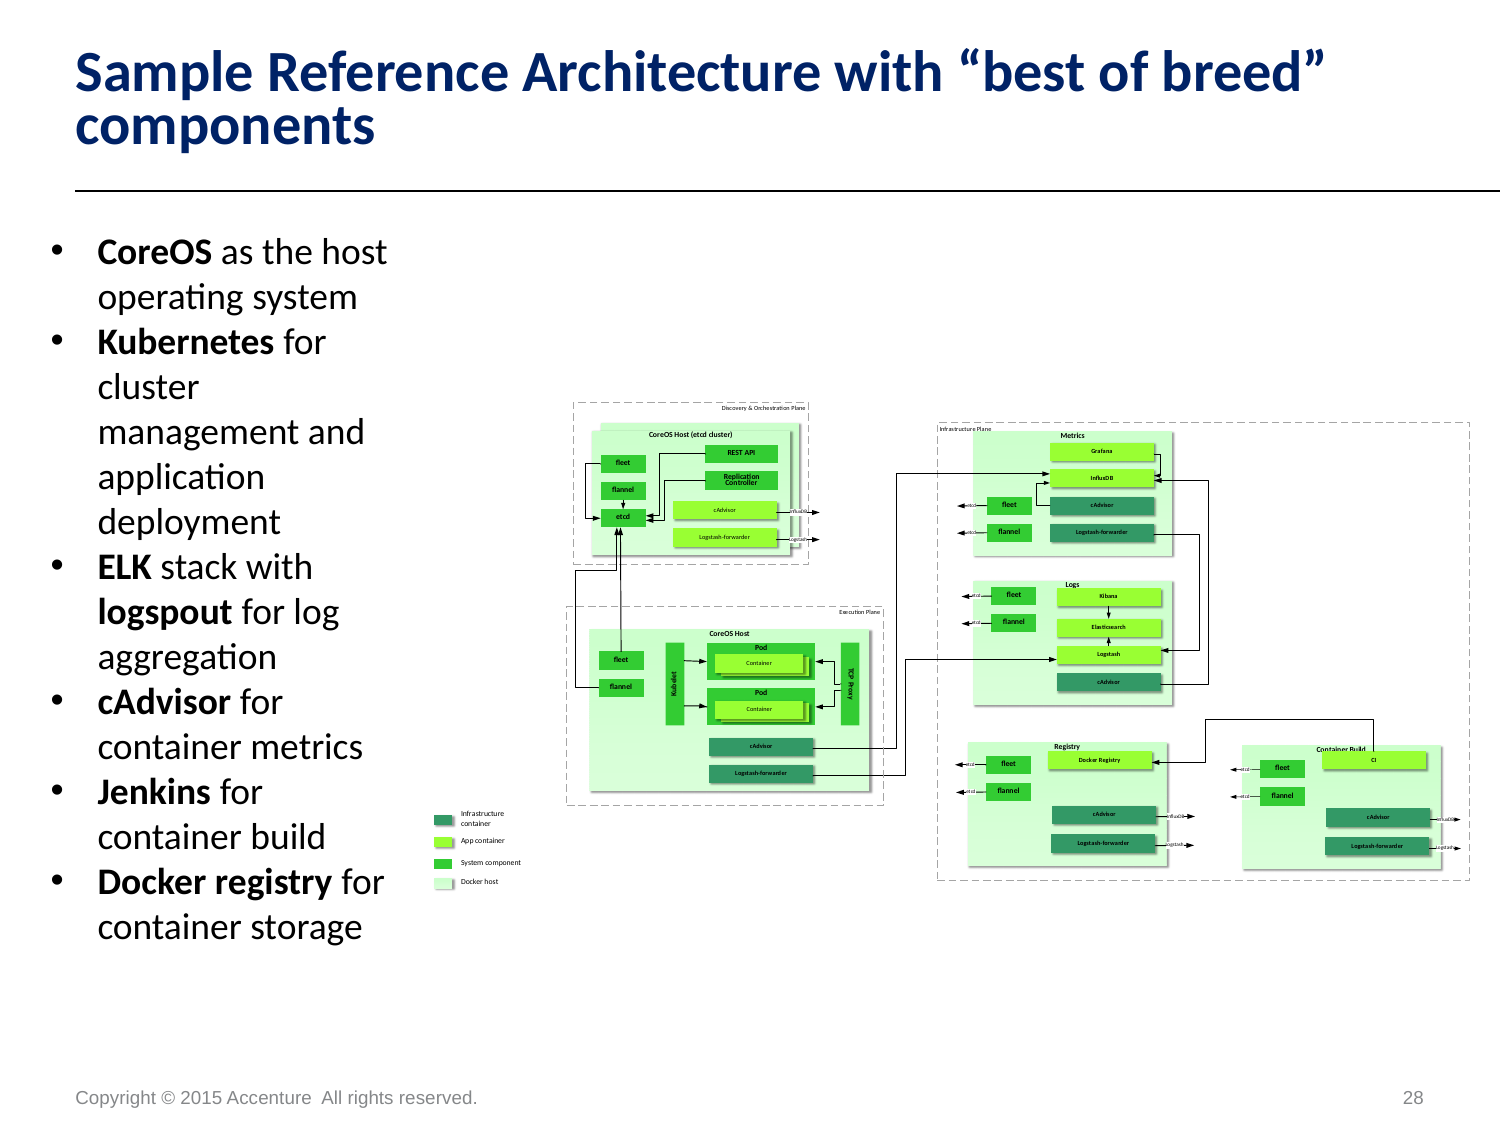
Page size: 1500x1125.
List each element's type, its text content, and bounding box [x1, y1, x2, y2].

picture [431, 401, 1471, 893]
text_box CoreOS as the host operating system Kubernetes for cluster management and application deployment ELK stack with logspout for log aggregation cAdvisor for container metrics Jenkins for container build Docker registry for container storage [35, 219, 425, 955]
title Sample Reference Architecture with “best of breed” components [75, 27, 1422, 157]
